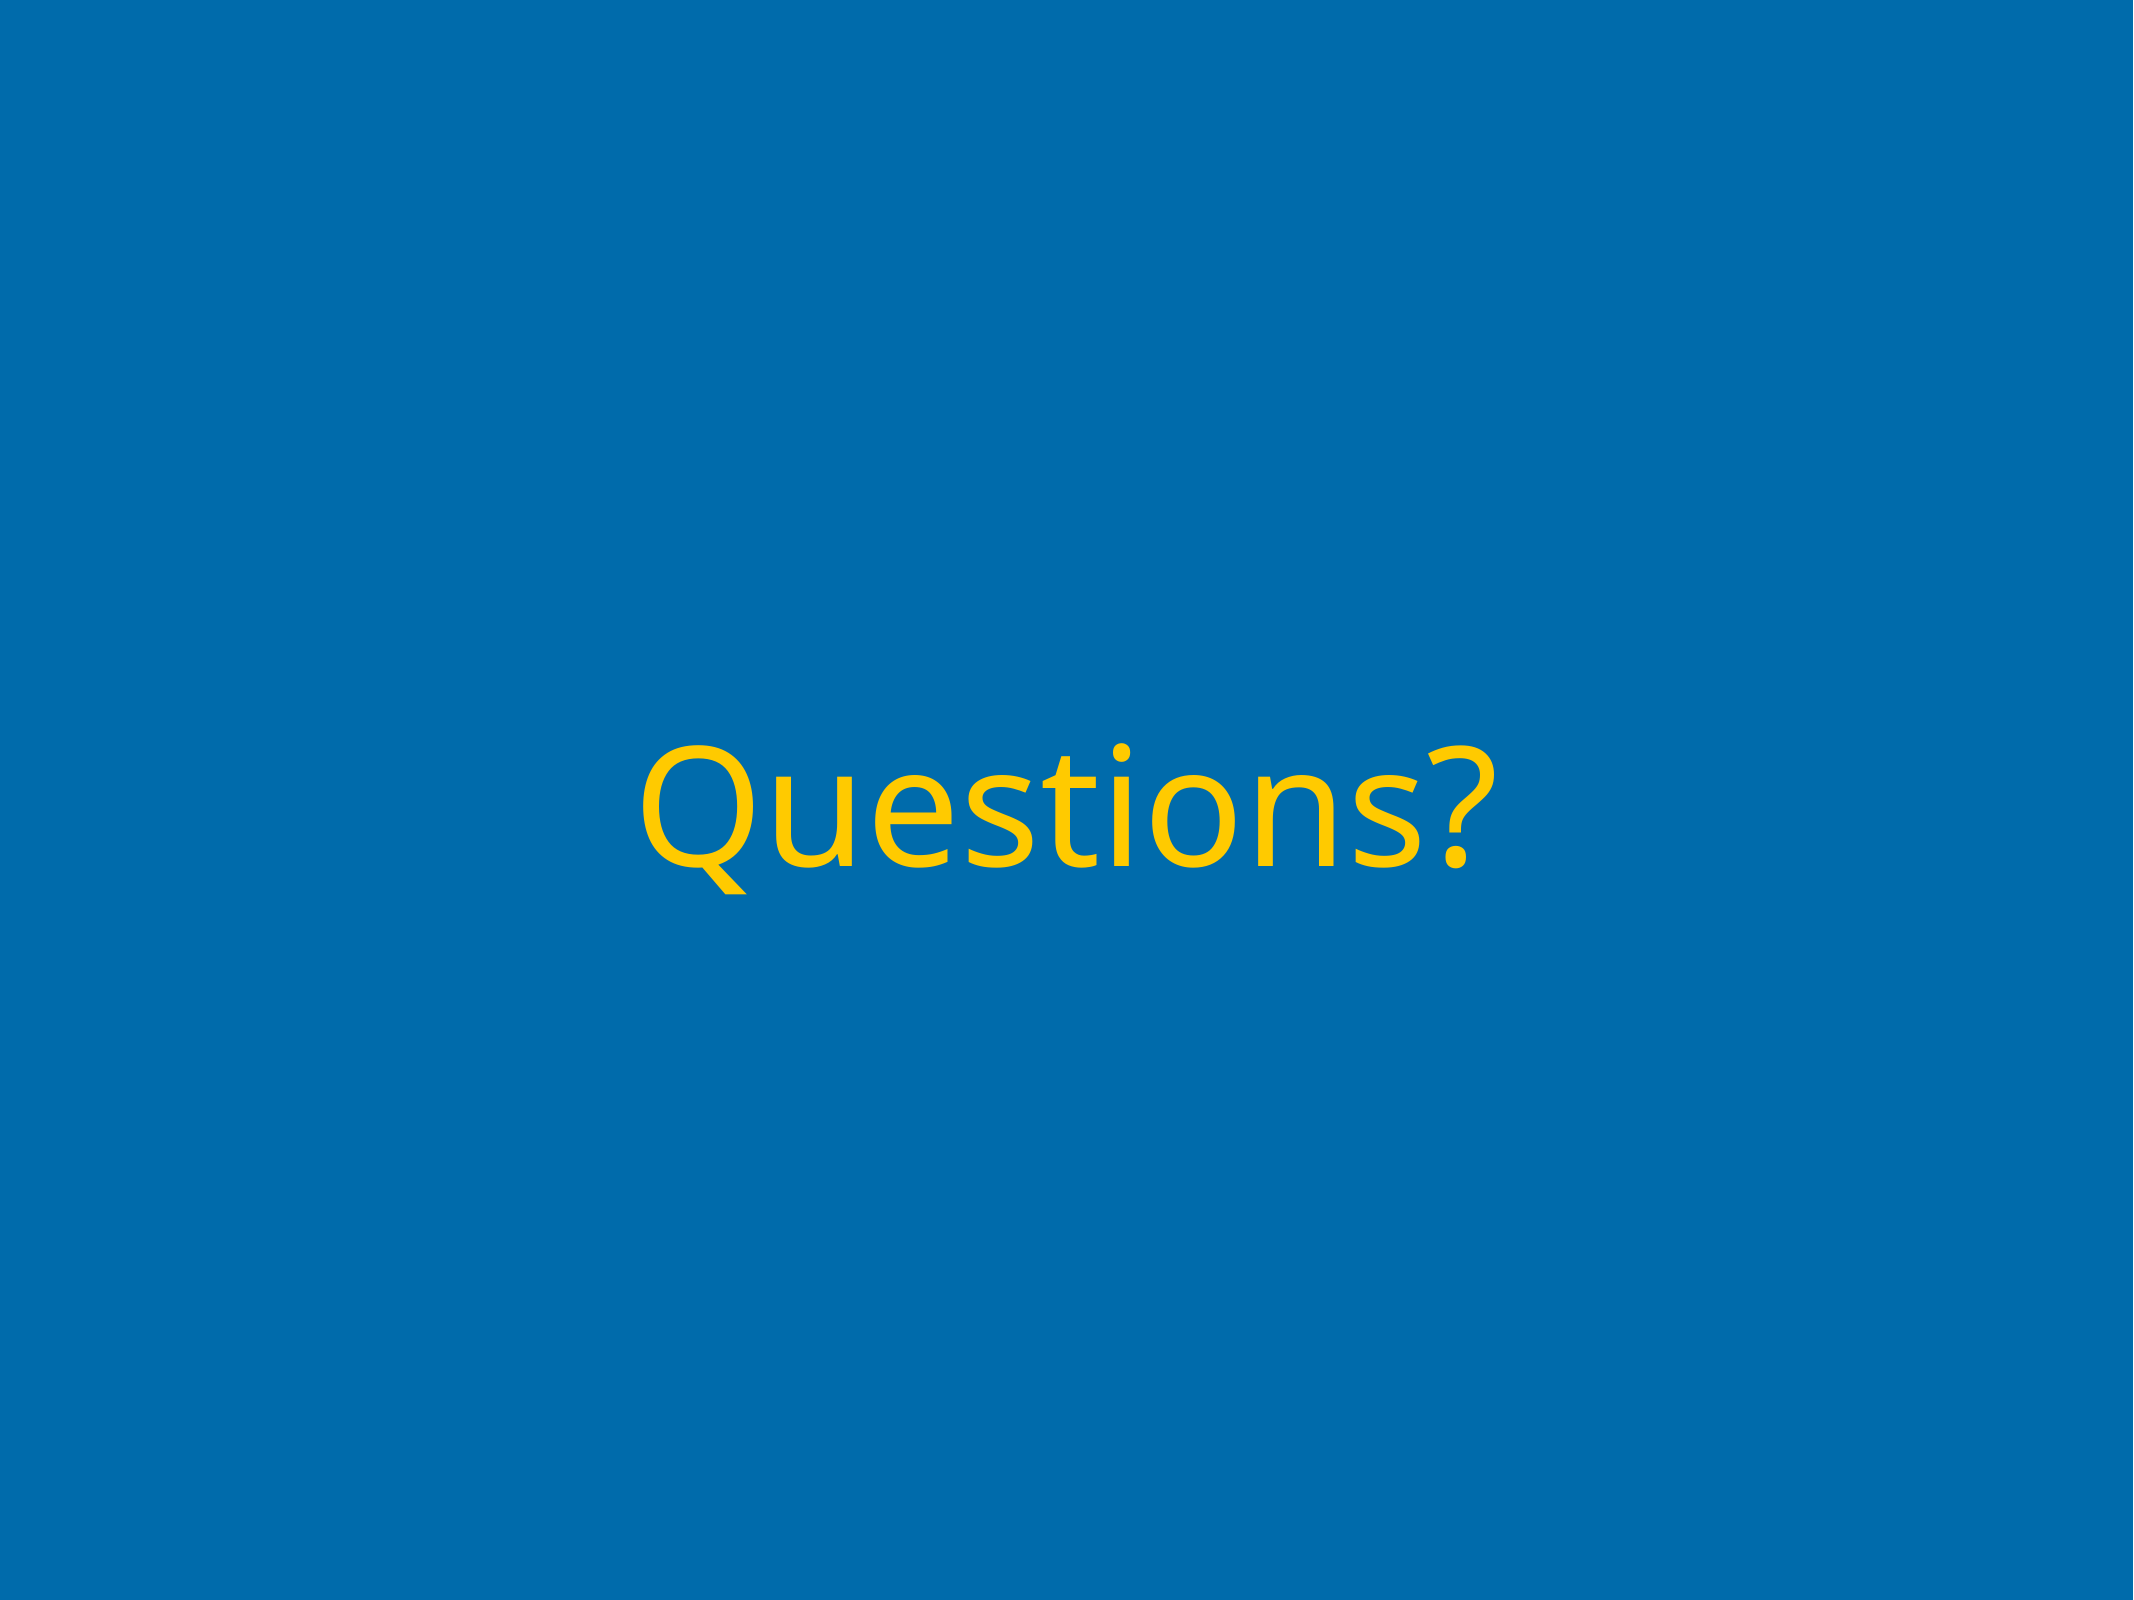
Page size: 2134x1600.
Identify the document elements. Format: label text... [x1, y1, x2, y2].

title Questions? [207, 528, 1926, 1072]
